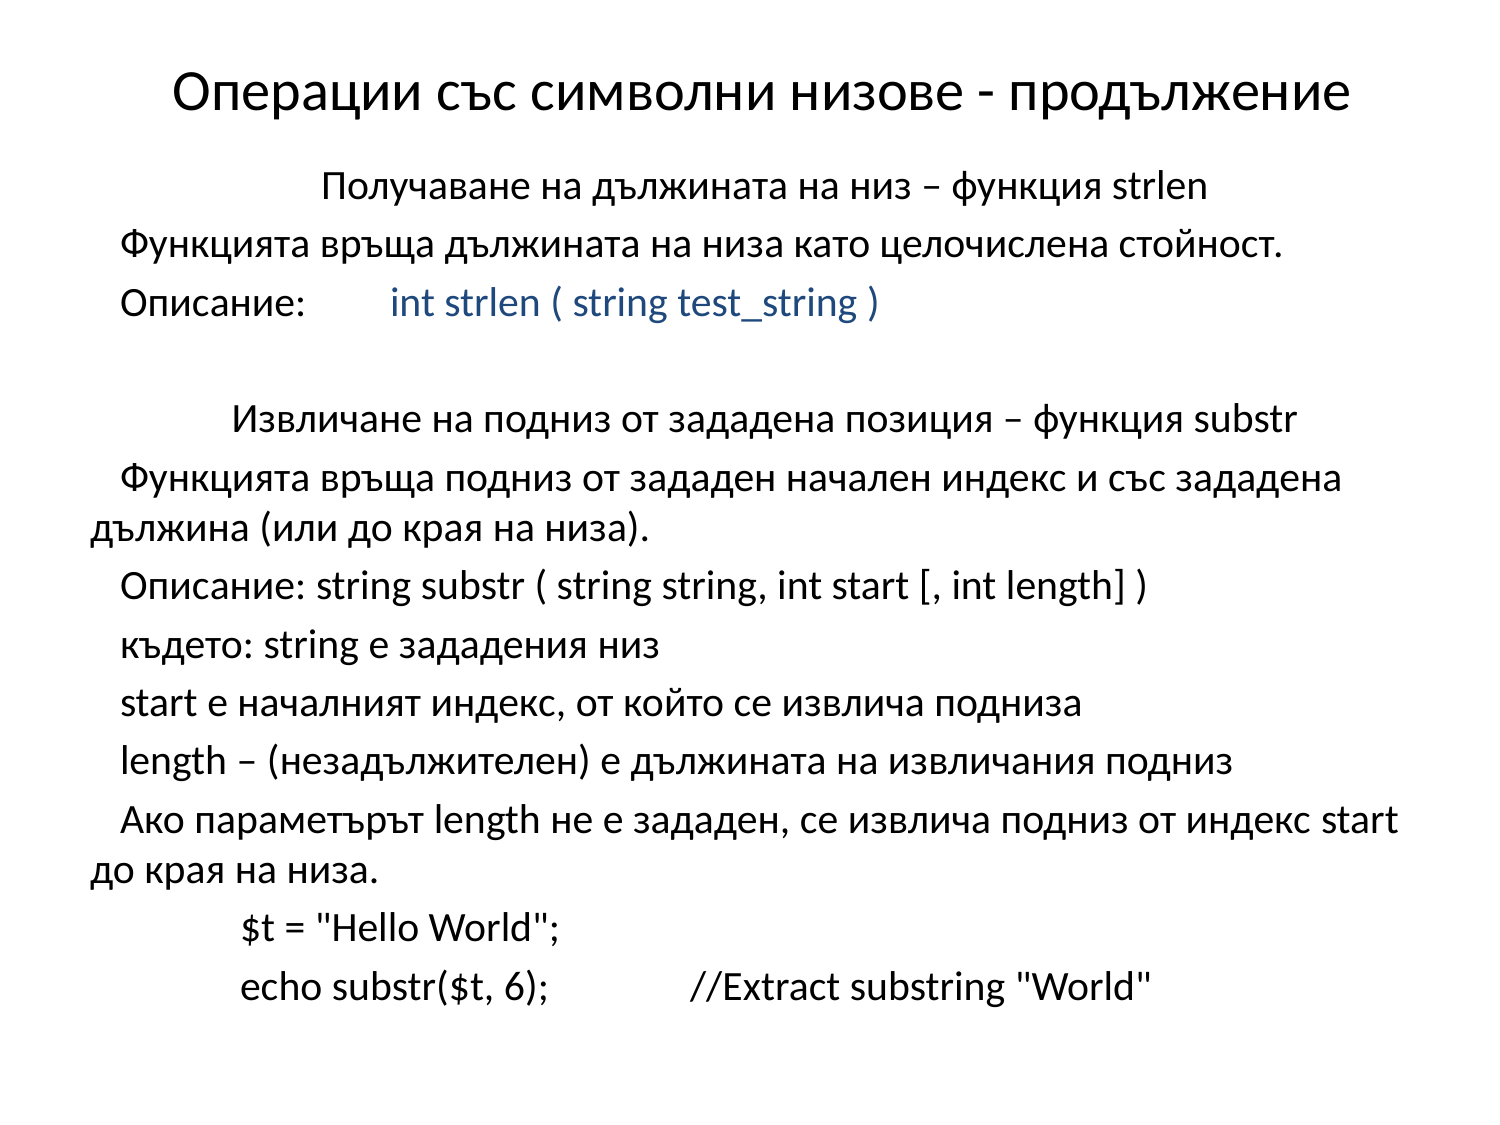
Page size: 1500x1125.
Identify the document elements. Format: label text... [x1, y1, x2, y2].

title Операции със символни низове - продължение [87, 24, 1438, 150]
list Получаване на дължината на низ – функция strlen Функцията връща дължината на низа като целочислена стойност. Описание: int strlen ( string test_string ) Извличанe на подниз от зададена позиция – функция substr Функцията връща подниз от зададен начален индекс и със зададена дължина (или до края на низа). Описание: string substr ( string string, int start [, int length] ) където: string е зададения низ start е началният индекс, от който се извлича подниза length – (незадължителен) е дължината на извличания подниз Ако параметърът length не е зададен, се извлича подниз от индекс start до края на низа. $t = "Hello World"; echo substr($t, 6); //Extract substring "World" [75, 149, 1425, 1088]
